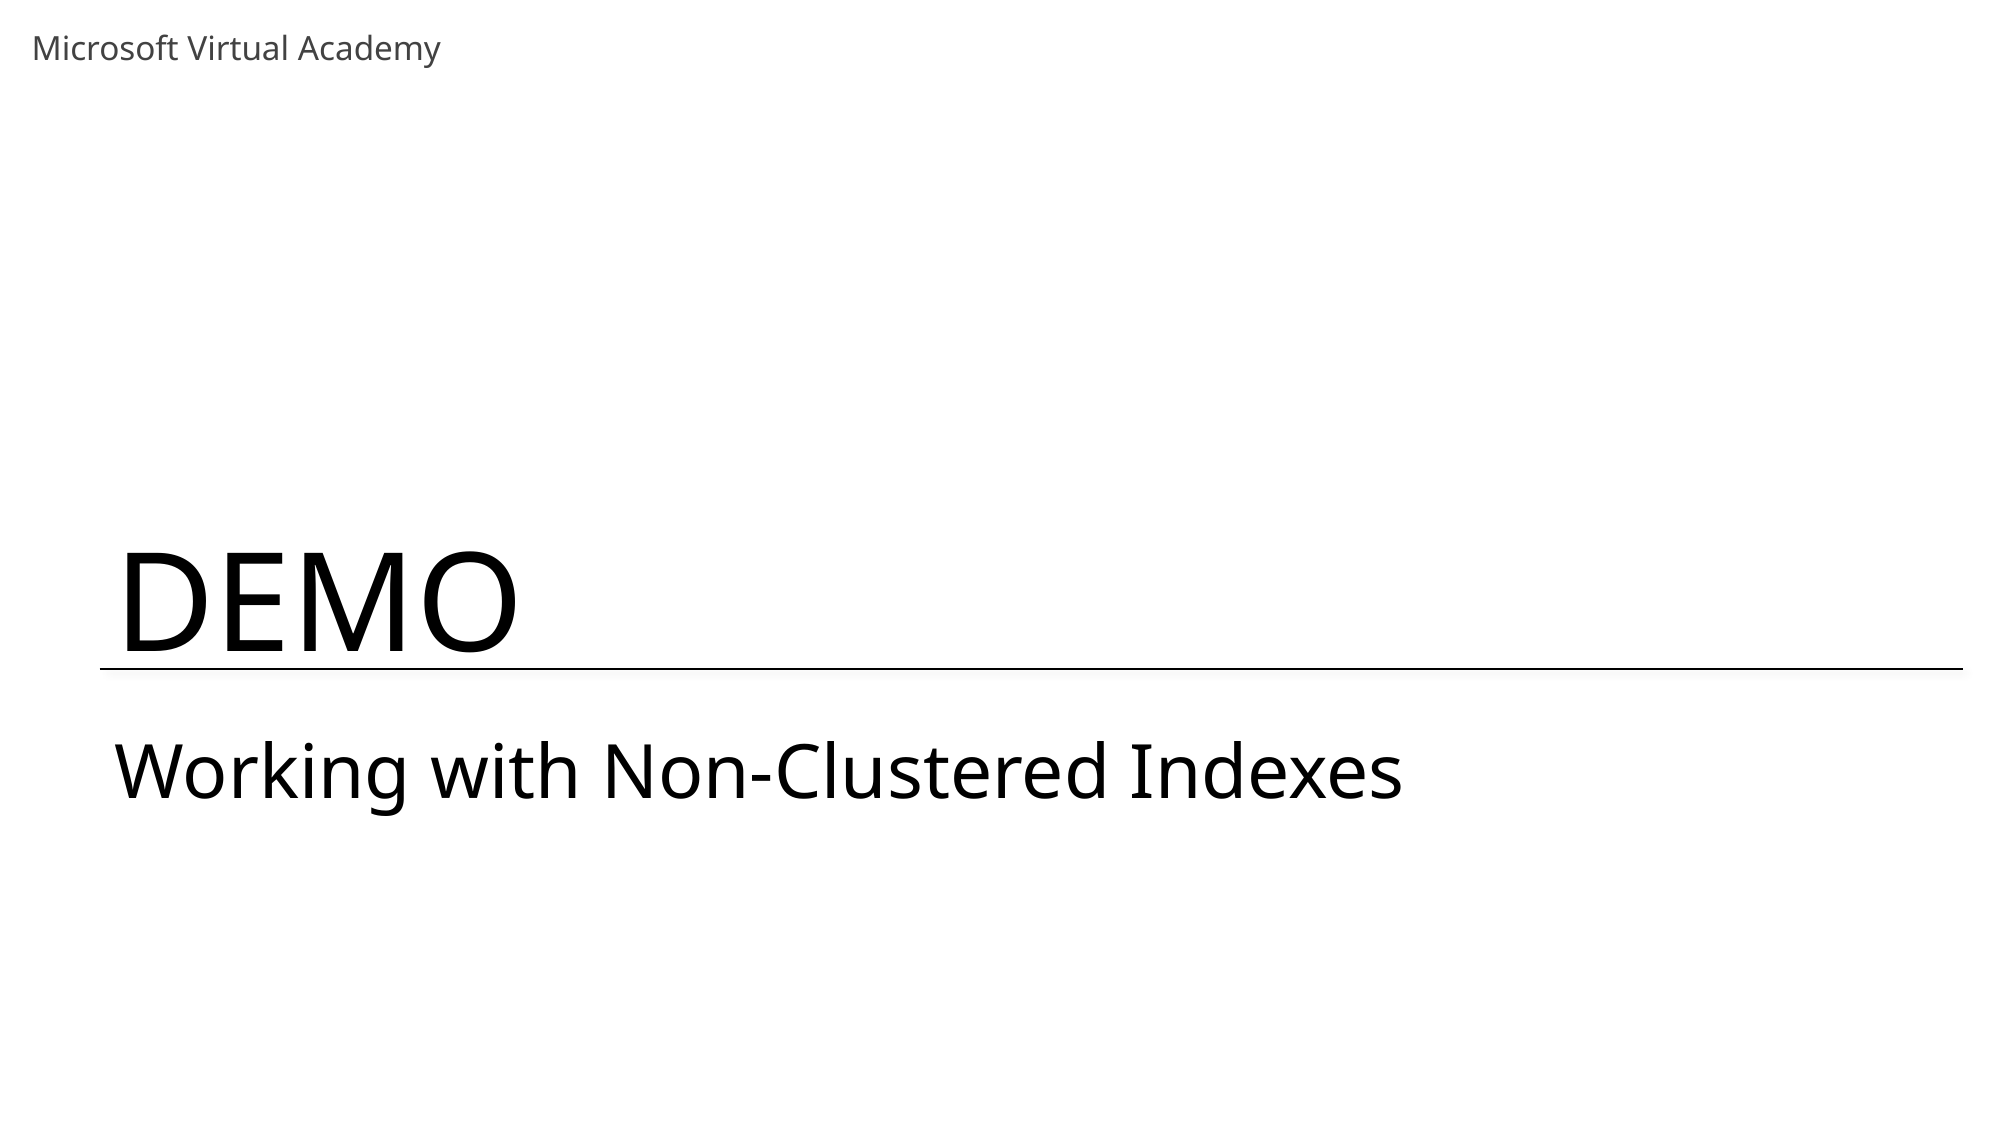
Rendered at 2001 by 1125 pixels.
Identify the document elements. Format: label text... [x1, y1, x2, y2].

title Working with Non-Clustered Indexes [99, 733, 1976, 1009]
